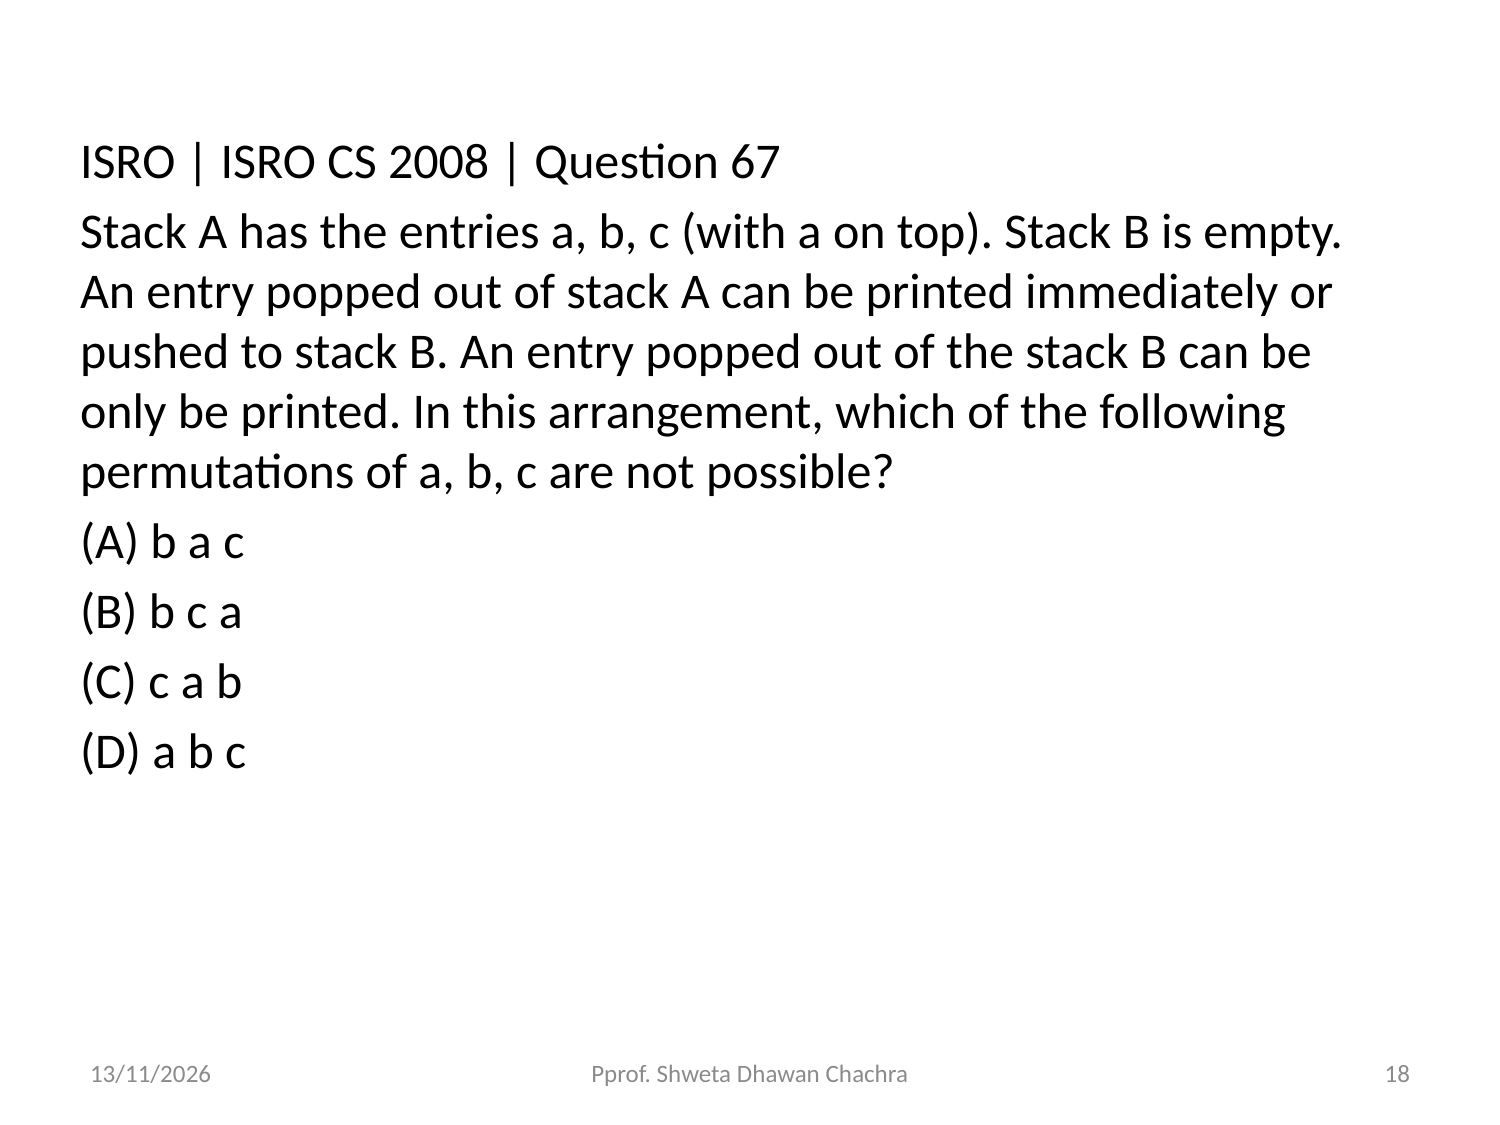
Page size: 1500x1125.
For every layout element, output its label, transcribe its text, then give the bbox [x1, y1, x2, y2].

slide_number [75, 1042, 425, 1103]
list ISRO | ISRO CS 2008 | Question 67 Stack A has the entries a, b, c (with a on top). Stack B is empty. An entry popped out of stack A can be printed immediately or pushed to stack B. An entry popped out of the stack B can be only be printed. In this arrangement, which of the following permutations of a, b, c are not possible? (A) b a c (B) b c a (C) c a b (D) a b c [64, 30, 1400, 1005]
footer Pprof. Shweta Dhawan Chachra [512, 1042, 988, 1103]
slide_number 18 [1074, 1042, 1425, 1103]
